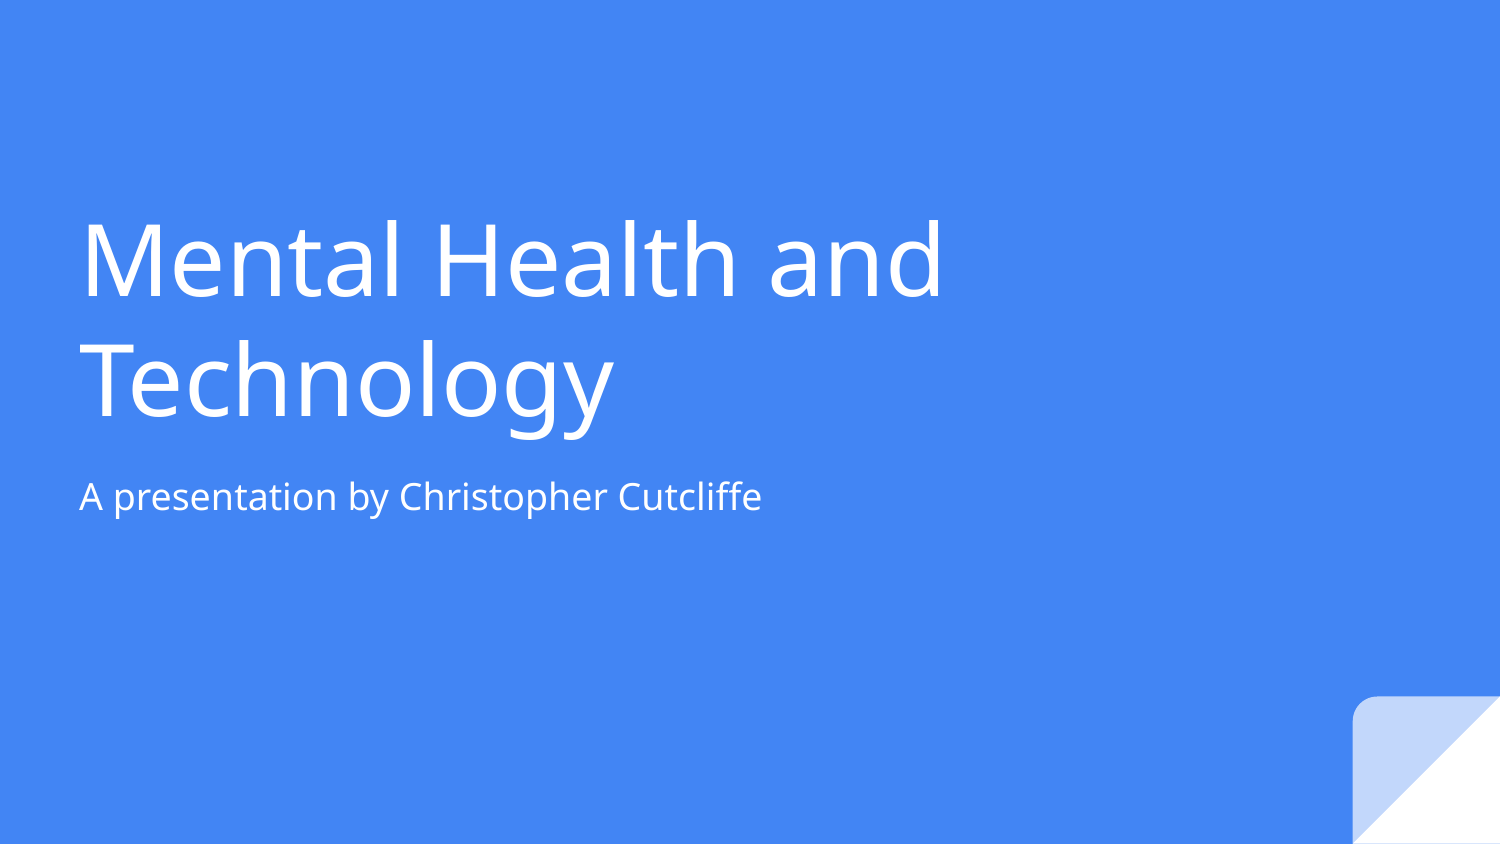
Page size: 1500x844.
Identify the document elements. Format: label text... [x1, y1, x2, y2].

subtitle A presentation by Christopher Cutcliffe [64, 457, 1413, 529]
title Mental Health and Technology [64, 298, 1413, 452]
